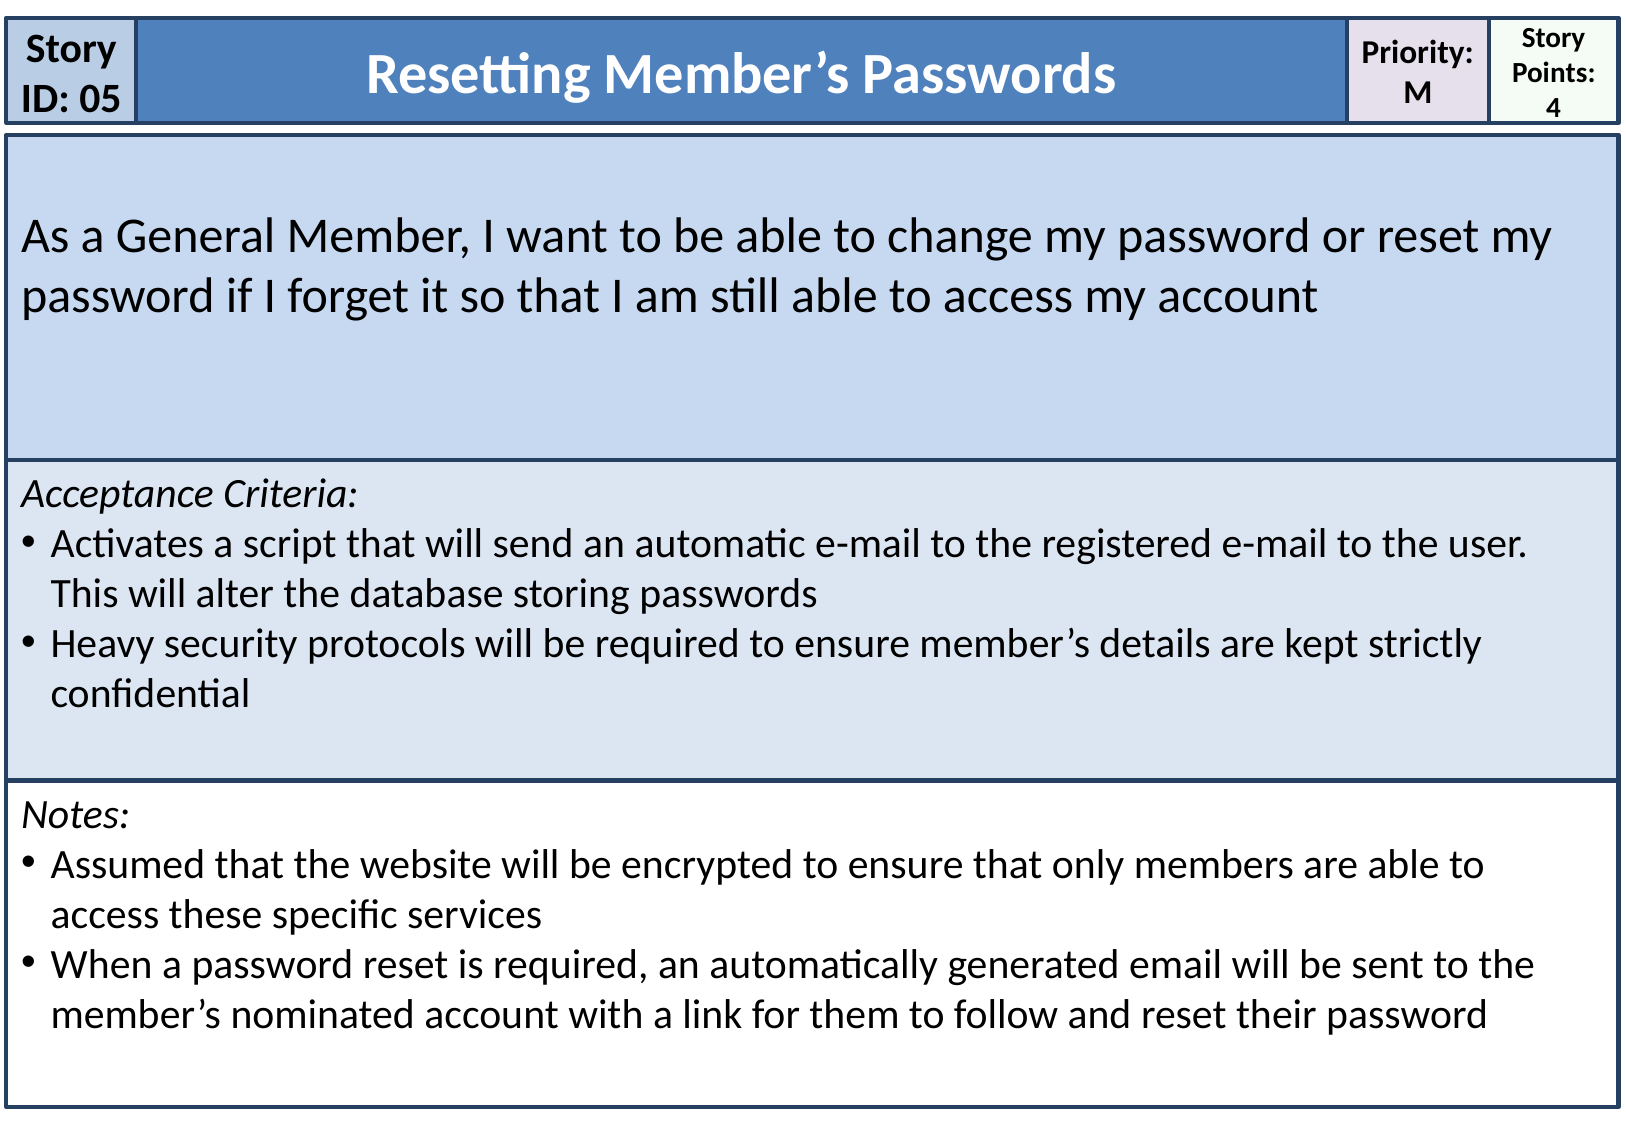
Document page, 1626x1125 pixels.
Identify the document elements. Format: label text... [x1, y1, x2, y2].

text_box Resetting Member’s Passwords [134, 16, 1345, 125]
text_box Story Points: 4 [1491, 16, 1621, 125]
text_box As a General Member, I want to be able to change my password or reset my password if I forget it so that I am still able to access my account [4, 133, 1621, 458]
text_box Acceptance Criteria: Activates a script that will send an automatic e-mail to the registered e-mail to the user. This will alter the database storing passwords Heavy security protocols will be required to ensure member’s details are kept strictly confidential [4, 458, 1621, 778]
text_box Priority: M [1345, 16, 1491, 125]
text_box Story ID: 05 [4, 16, 134, 125]
text_box Notes: Assumed that the website will be encrypted to ensure that only members are able to access these specific services When a password reset is required, an automatically generated email will be sent to the member’s nominated account with a link for them to follow and reset their password [4, 778, 1621, 1109]
